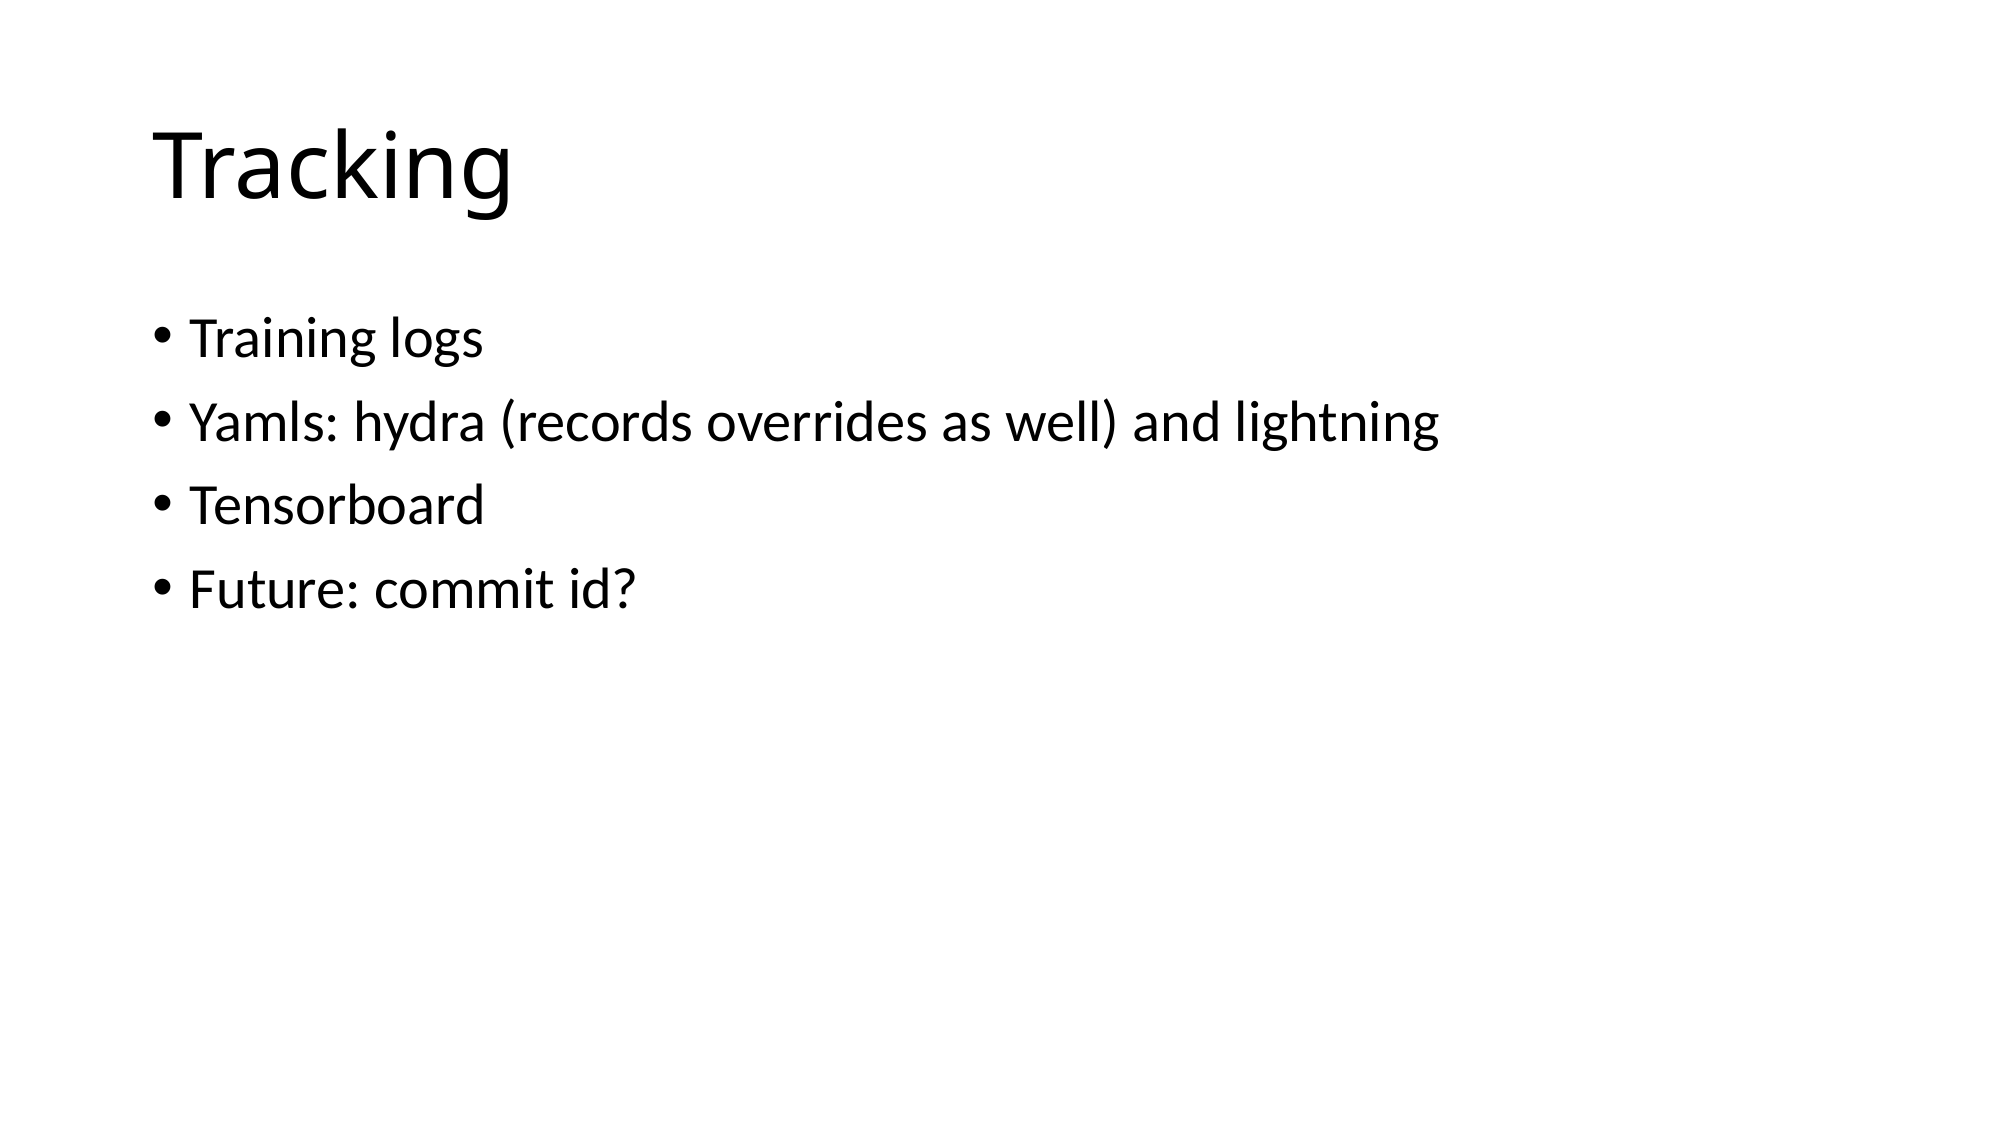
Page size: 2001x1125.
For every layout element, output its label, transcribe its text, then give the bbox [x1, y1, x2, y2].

title Tracking [137, 59, 1863, 278]
list Training logs Yamls: hydra (records overrides as well) and lightning Tensorboard Future: commit id? [137, 299, 1863, 1014]
